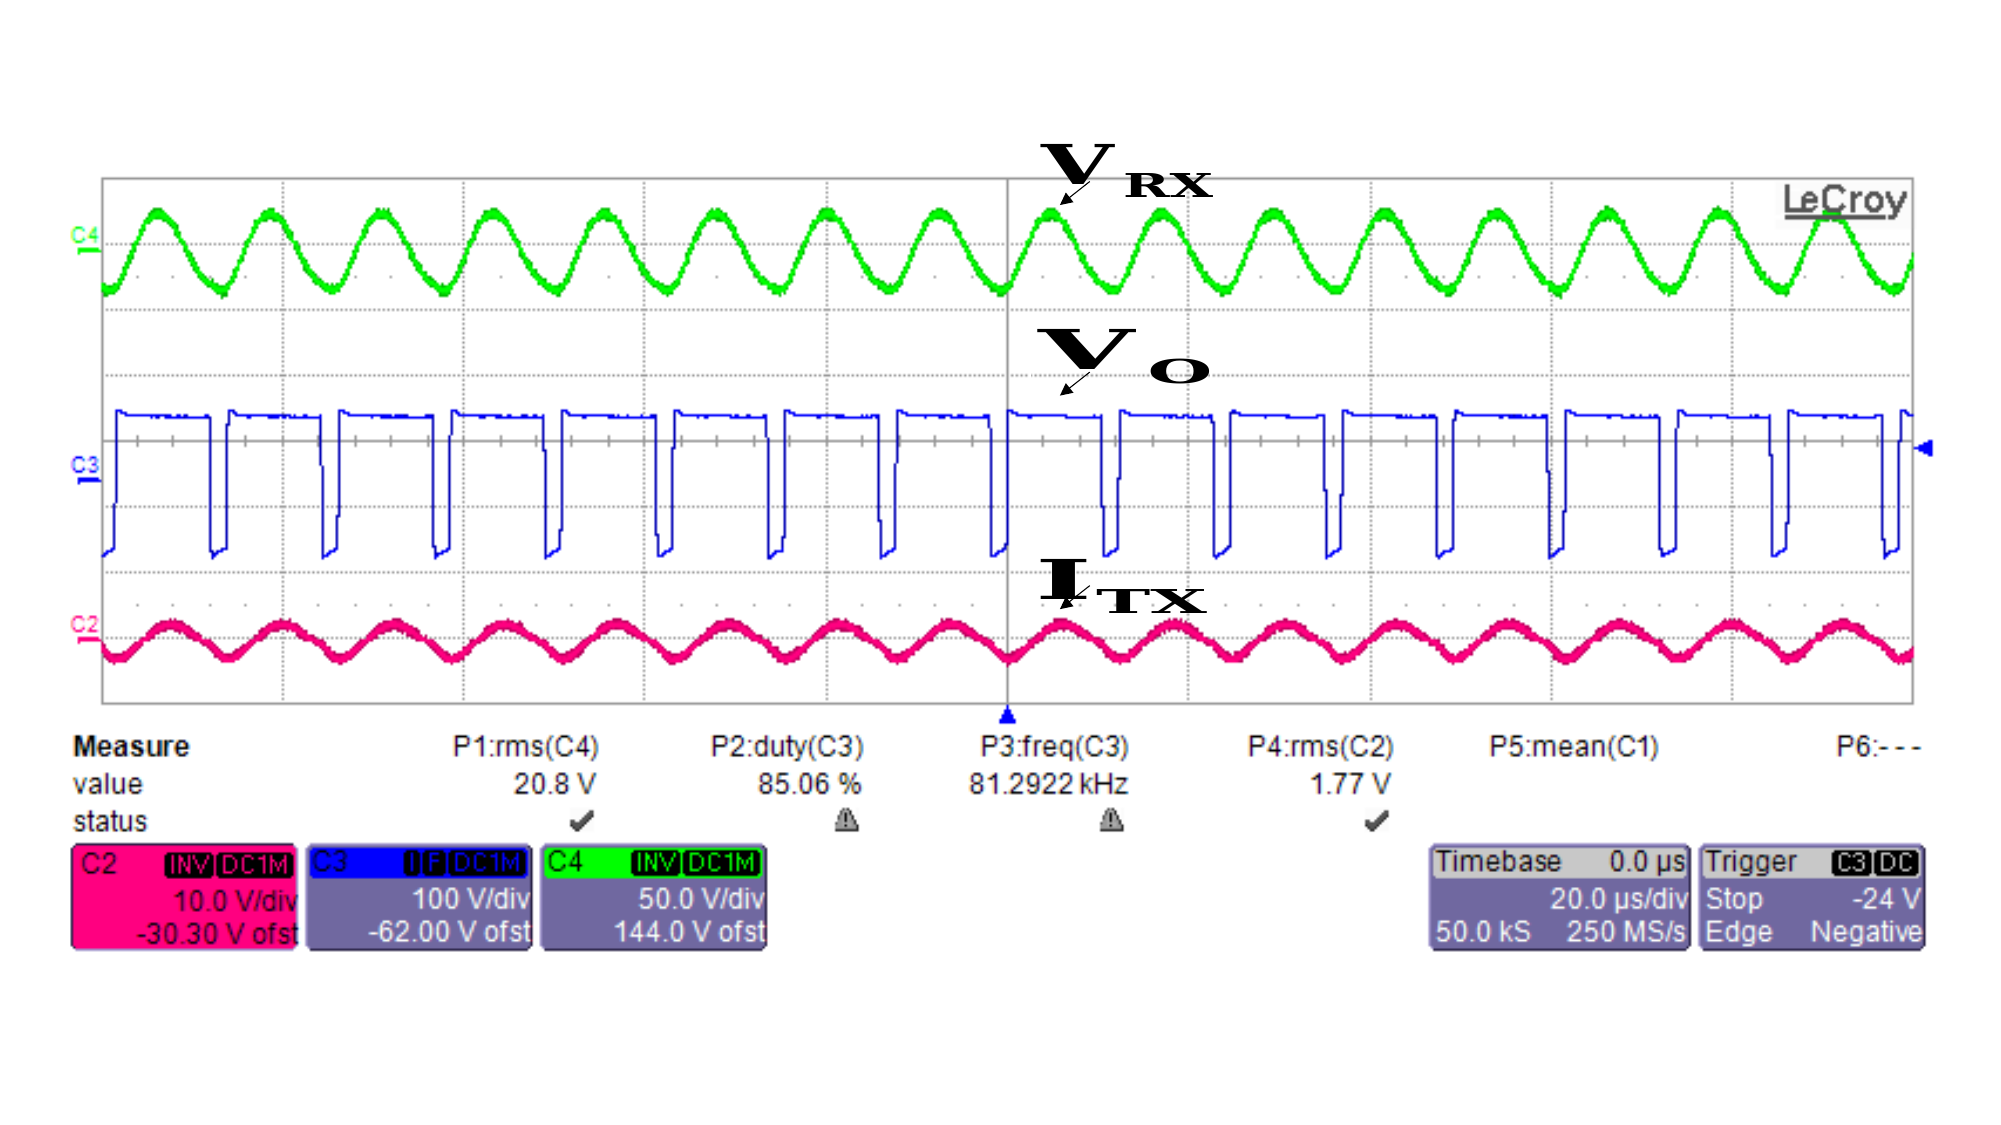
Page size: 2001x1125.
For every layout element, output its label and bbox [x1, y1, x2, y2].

text_box [1059, 181, 1090, 206]
text_box [1059, 372, 1090, 396]
text_box [1059, 585, 1090, 610]
picture [62, 170, 1938, 954]
